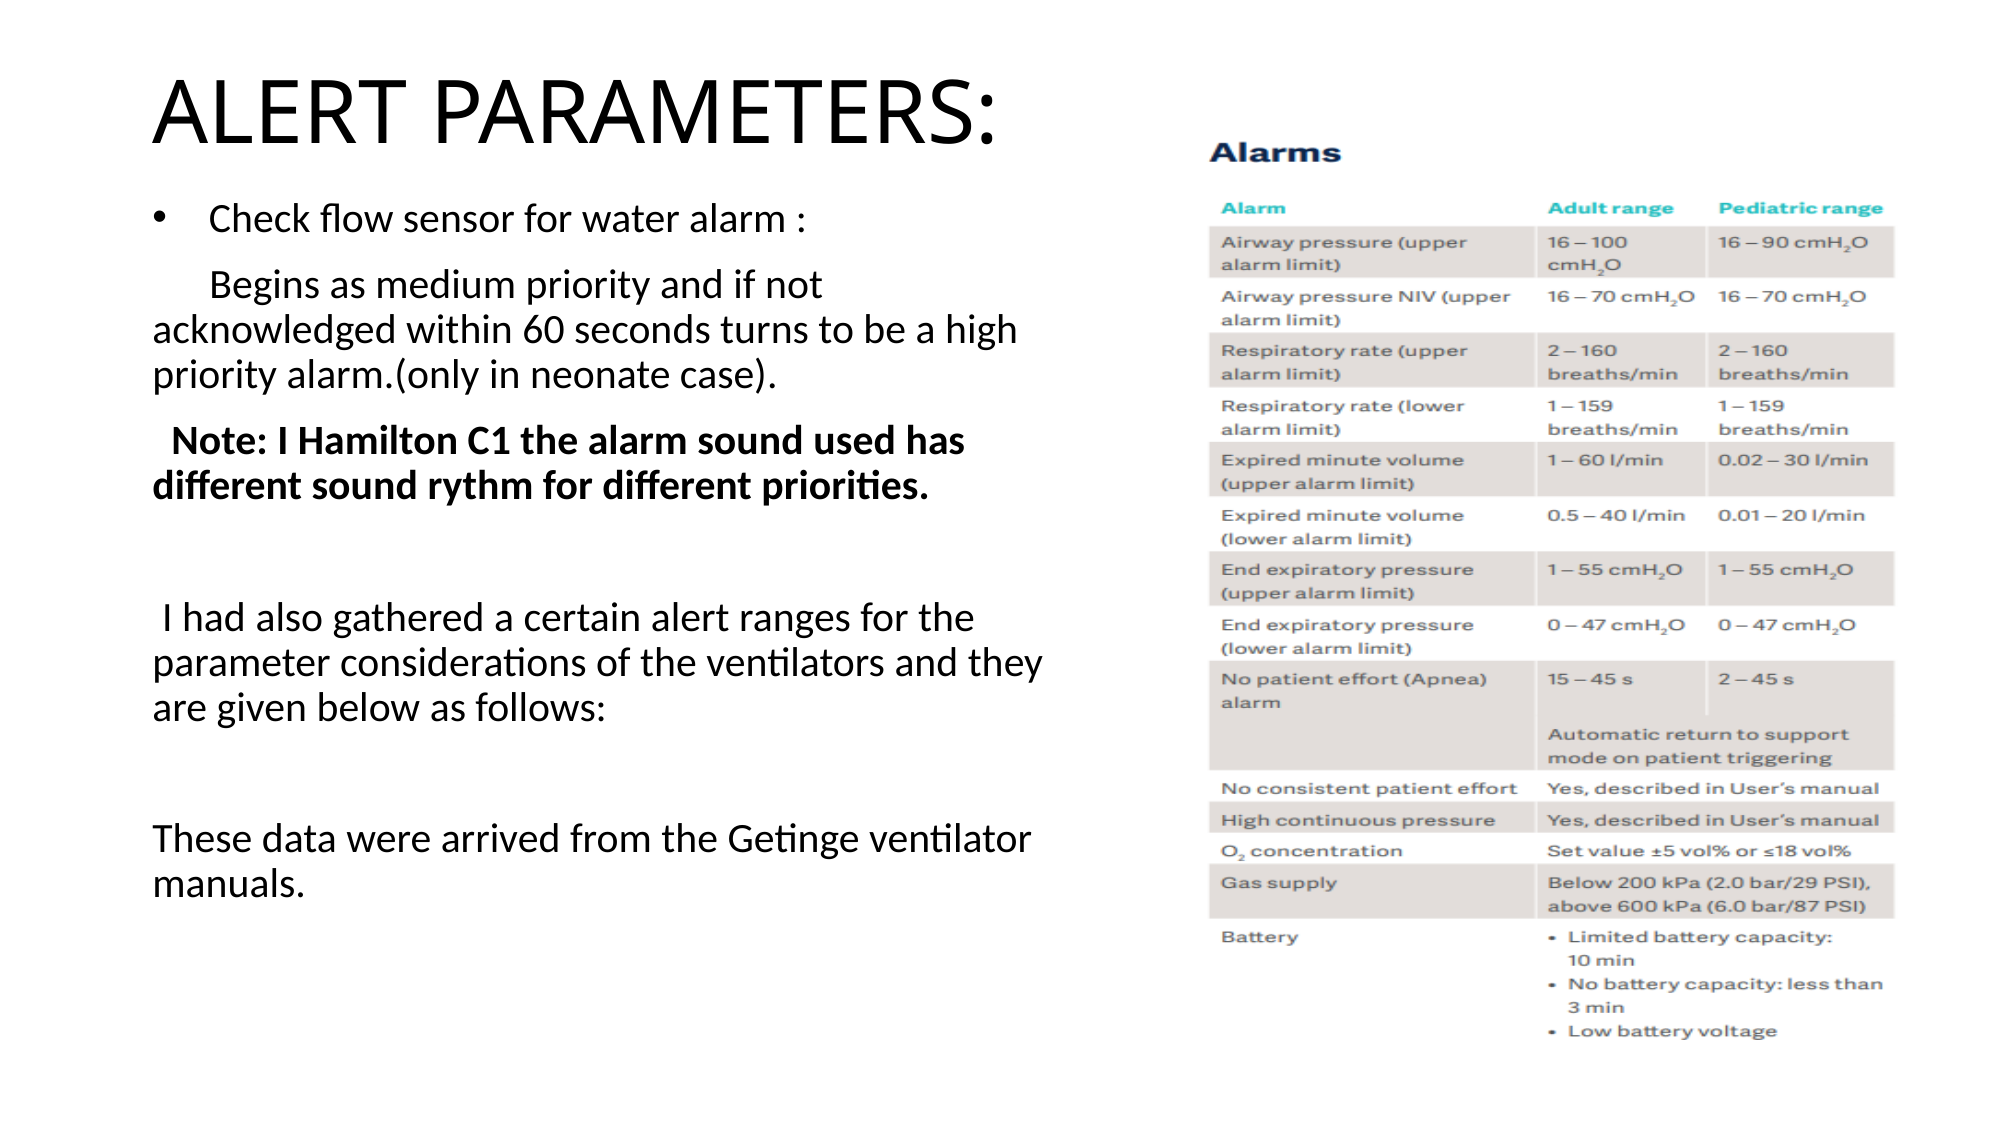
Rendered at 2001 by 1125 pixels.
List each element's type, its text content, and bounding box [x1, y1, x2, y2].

picture [1175, 130, 1960, 1040]
title ALERT PARAMETERS: [137, 59, 1863, 171]
list Check flow sensor for water alarm : Begins as medium priority and if not acknowledged within 60 seconds turns to be a high priority alarm.(only in neonate case). Note: I Hamilton C1 the alarm sound used has different sound rythm for different priorities. I had also gathered a certain alert ranges for the parameter considerations of the ventilators and they are given below as follows: These data were arrived from the Getinge ventilator manuals. [137, 188, 1071, 1014]
